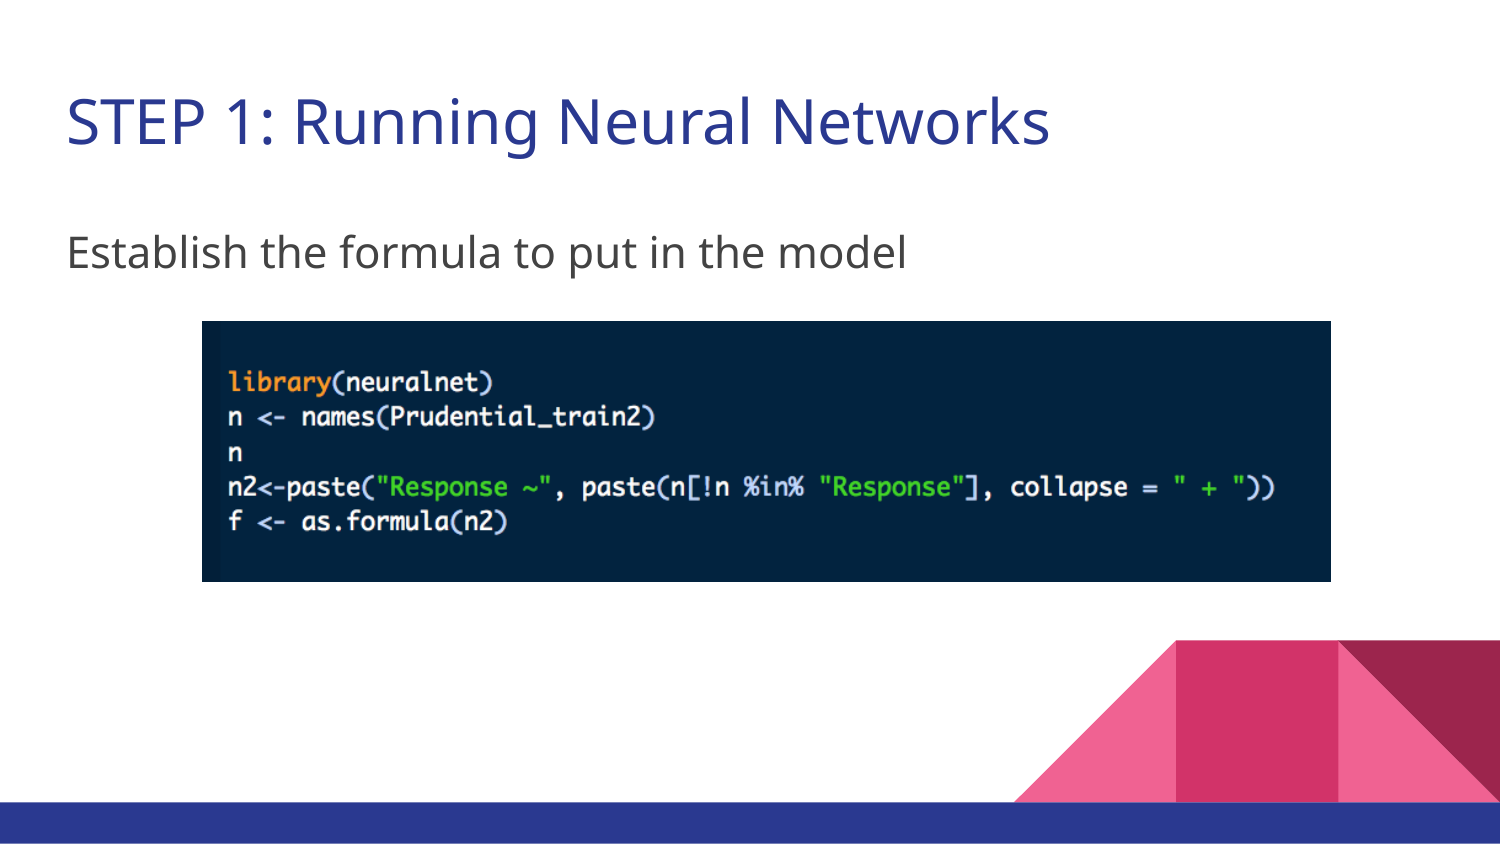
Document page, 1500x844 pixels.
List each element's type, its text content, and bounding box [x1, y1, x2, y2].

picture [202, 320, 1331, 582]
title STEP 1: Running Neural Networks [51, 67, 1449, 167]
list Establish the formula to put in the model [51, 201, 1449, 750]
